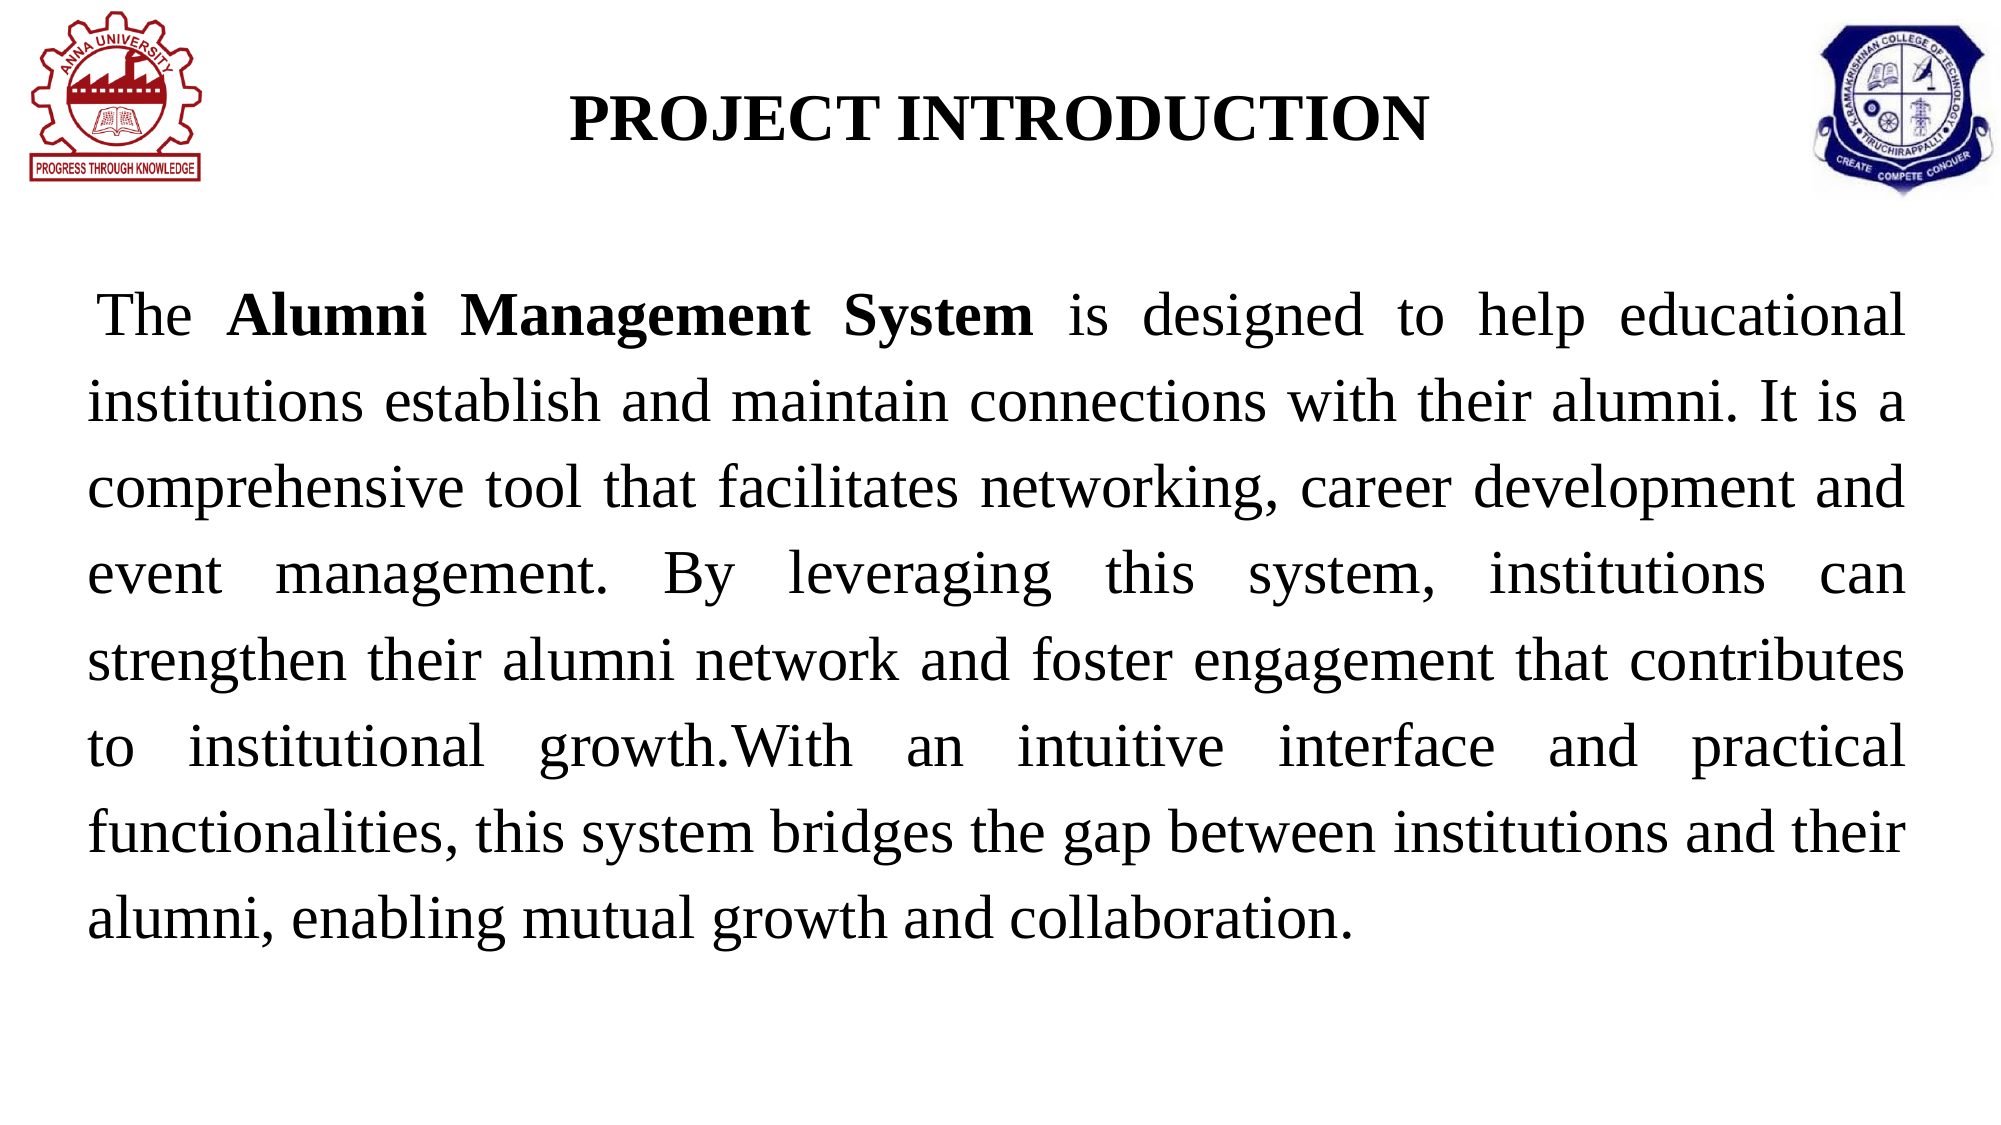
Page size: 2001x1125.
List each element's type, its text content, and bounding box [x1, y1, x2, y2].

title PROJECT INTRODUCTION [324, 31, 1675, 156]
picture [1809, 18, 2000, 201]
text_box The Alumni Management System is designed to help educational institutions establish and maintain connections with their alumni. It is a comprehensive tool that facilitates networking, career development and event management. By leveraging this system, institutions can strengthen their alumni network and foster engagement that contributes to institutional growth.With an intuitive interface and practical functionalities, this system bridges the gap between institutions and their alumni, enabling mutual growth and collaboration. [27, 254, 1923, 1125]
picture [27, 9, 203, 184]
